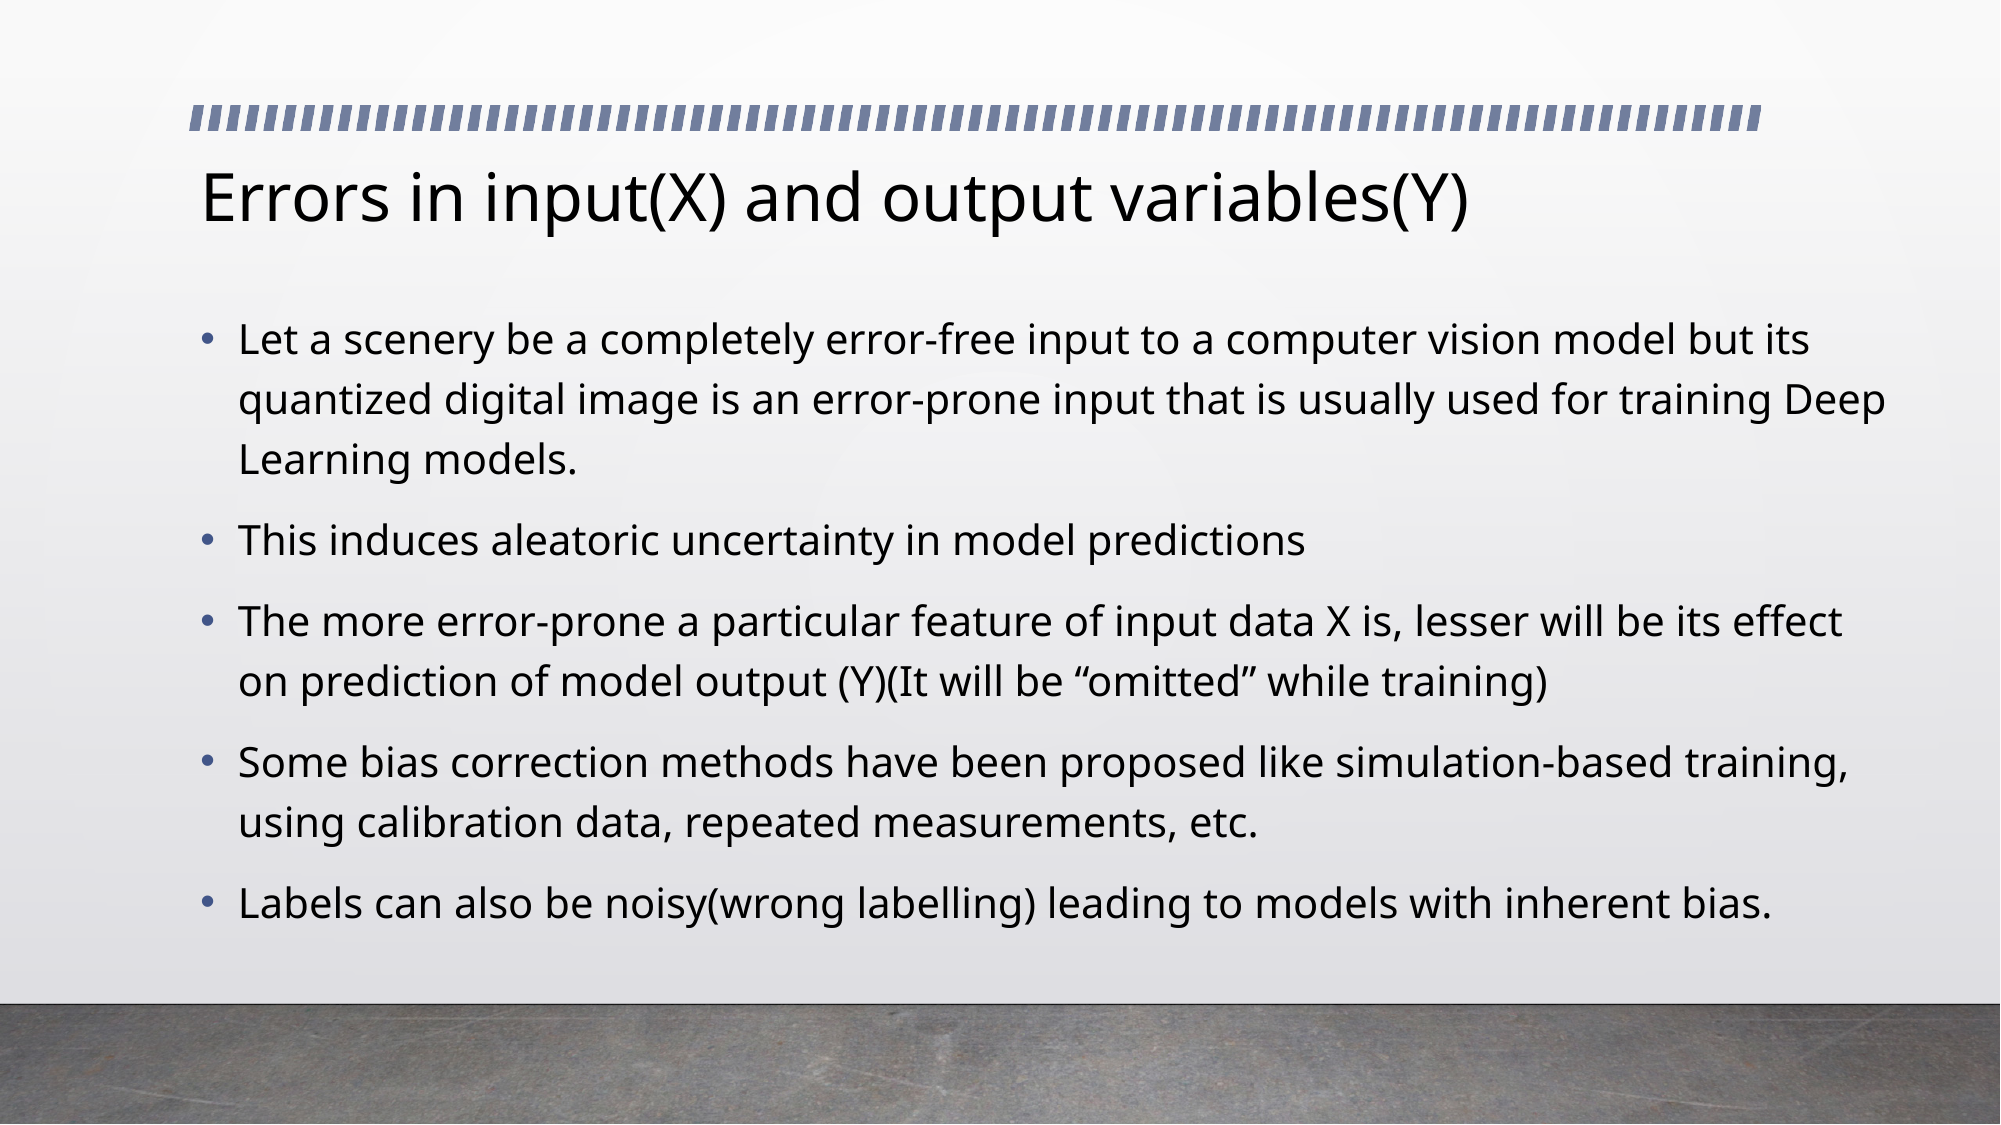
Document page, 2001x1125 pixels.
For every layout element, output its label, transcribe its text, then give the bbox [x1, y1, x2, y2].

picture [0, 1004, 2000, 1124]
list Let a scenery be a completely error-free input to a computer vision model but its quantized digital image is an error-prone input that is usually used for training Deep Learning models. This induces aleatoric uncertainty in model predictions The more error-prone a particular feature of input data X is, lesser will be its effect on prediction of model output (Y)(It will be “omitted” while training) Some bias correction methods have been proposed like simulation-based training, using calibration data, repeated measurements, etc. Labels can also be noisy(wrong labelling) leading to models with inherent bias. [185, 295, 1918, 937]
title Errors in input(X) and output variables(Y) [185, 156, 1761, 280]
